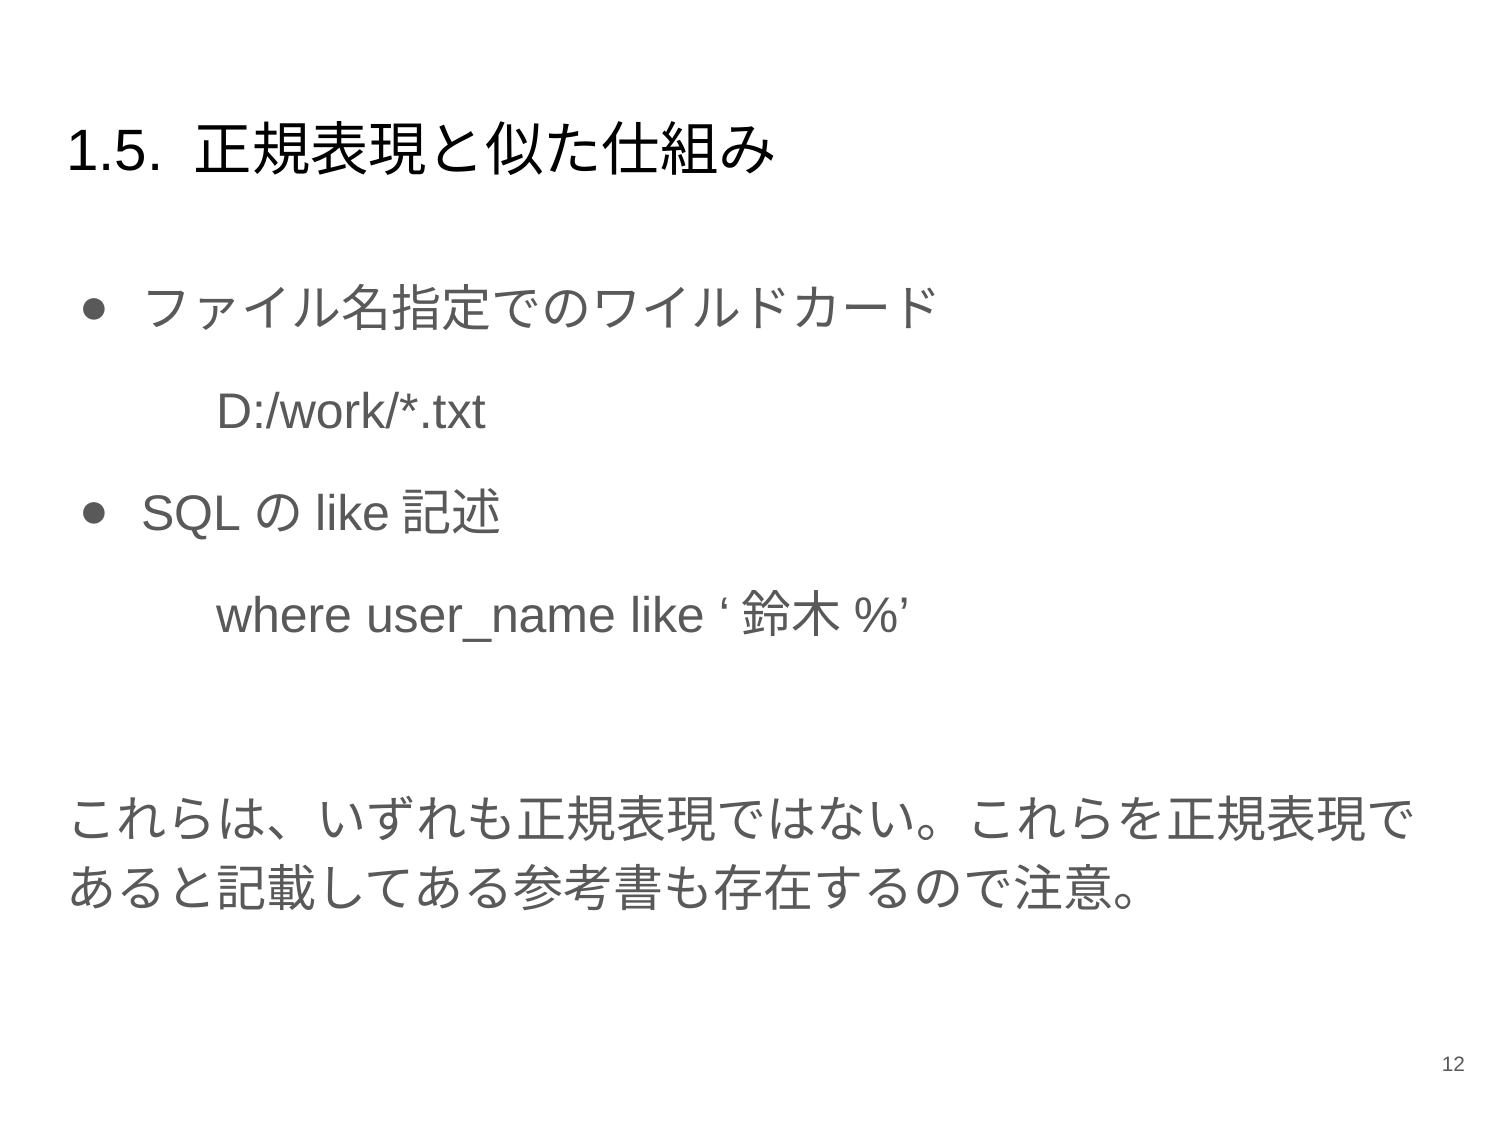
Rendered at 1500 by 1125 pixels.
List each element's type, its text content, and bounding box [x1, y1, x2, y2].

slide_number ‹#› [1389, 1019, 1480, 1106]
title 1.5. 正規表現と似た仕組み [51, 97, 1449, 223]
list ファイル名指定でのワイルドカード D:/work/*.txt SQLのlike記述 where user_name like ‘鈴木%’ これらは、いずれも正規表現ではない。これらを正規表現であると記載してある参考書も存在するので注意。 [51, 252, 1449, 1000]
